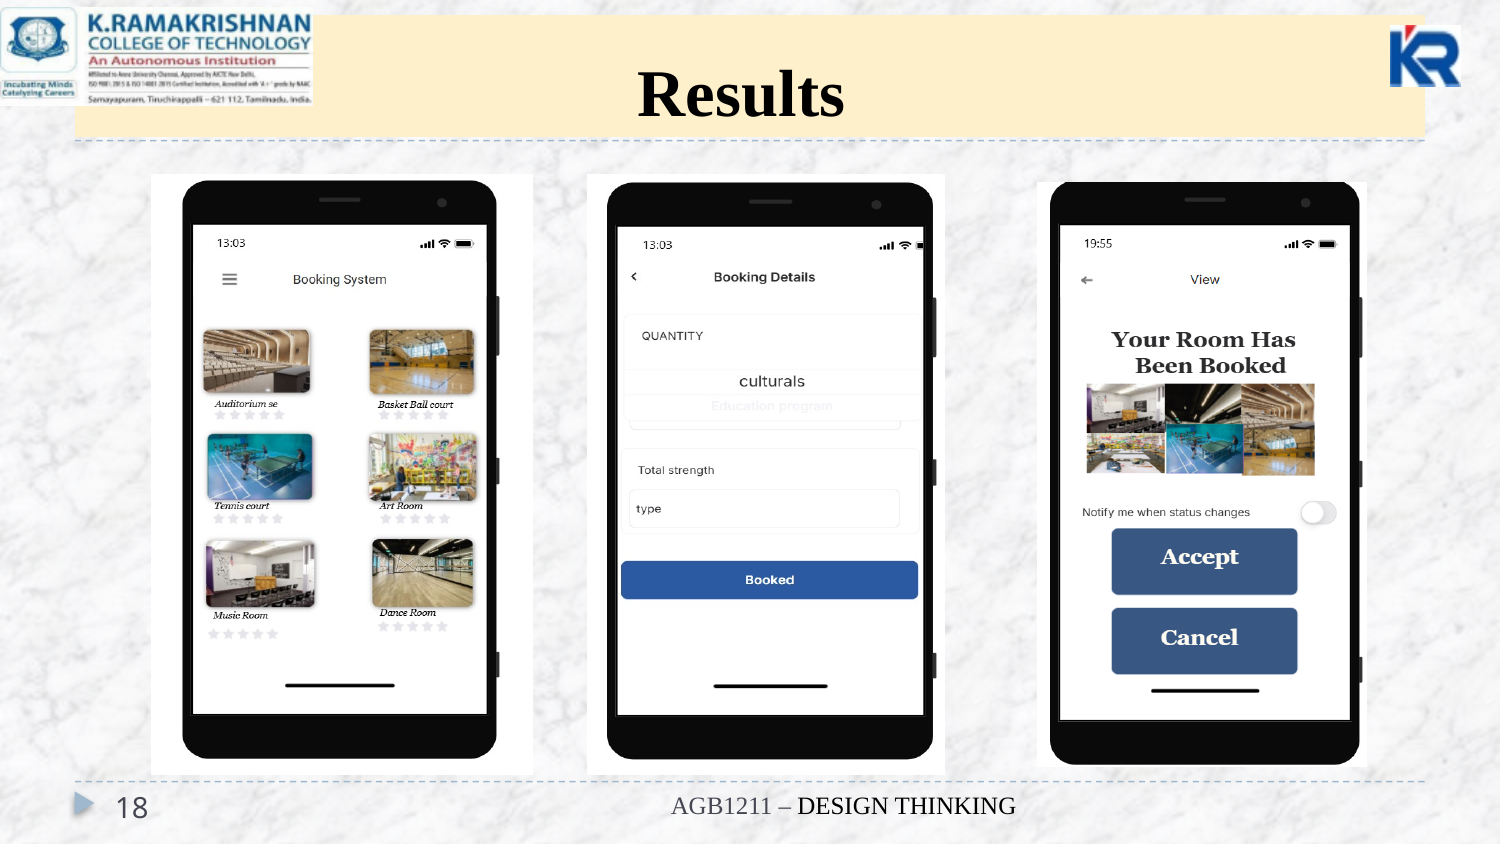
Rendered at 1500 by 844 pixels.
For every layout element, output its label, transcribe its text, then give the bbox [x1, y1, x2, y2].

picture [1037, 181, 1367, 768]
picture [150, 174, 533, 775]
picture [587, 174, 946, 775]
picture [1390, 25, 1461, 87]
footer AGB1211 – DESIGN THINKING [512, 782, 1175, 844]
slide_number 18 [100, 782, 426, 827]
picture [0, 7, 313, 106]
title Results [75, 15, 1425, 137]
